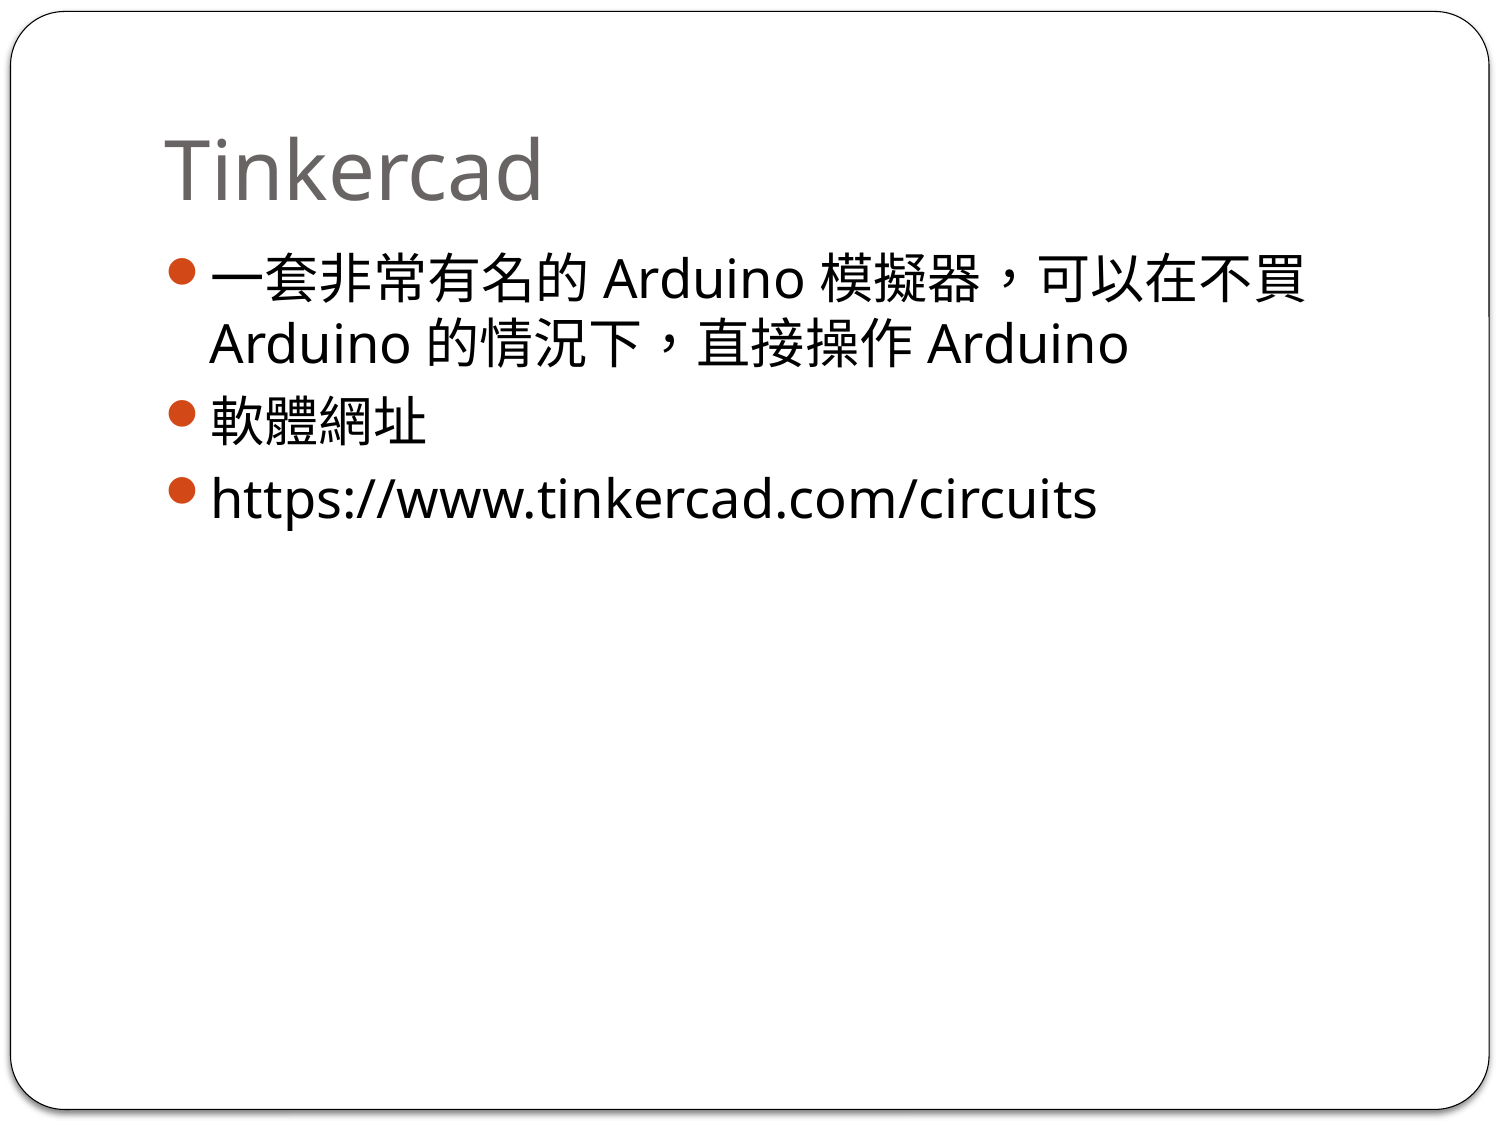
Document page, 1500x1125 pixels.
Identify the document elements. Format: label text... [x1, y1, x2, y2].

title Tinkercad [150, 45, 1425, 233]
list 一套非常有名的Arduino模擬器，可以在不買Arduino的情況下，直接操作Arduino 軟體網址 https://www.tinkercad.com/circuits [150, 237, 1425, 988]
